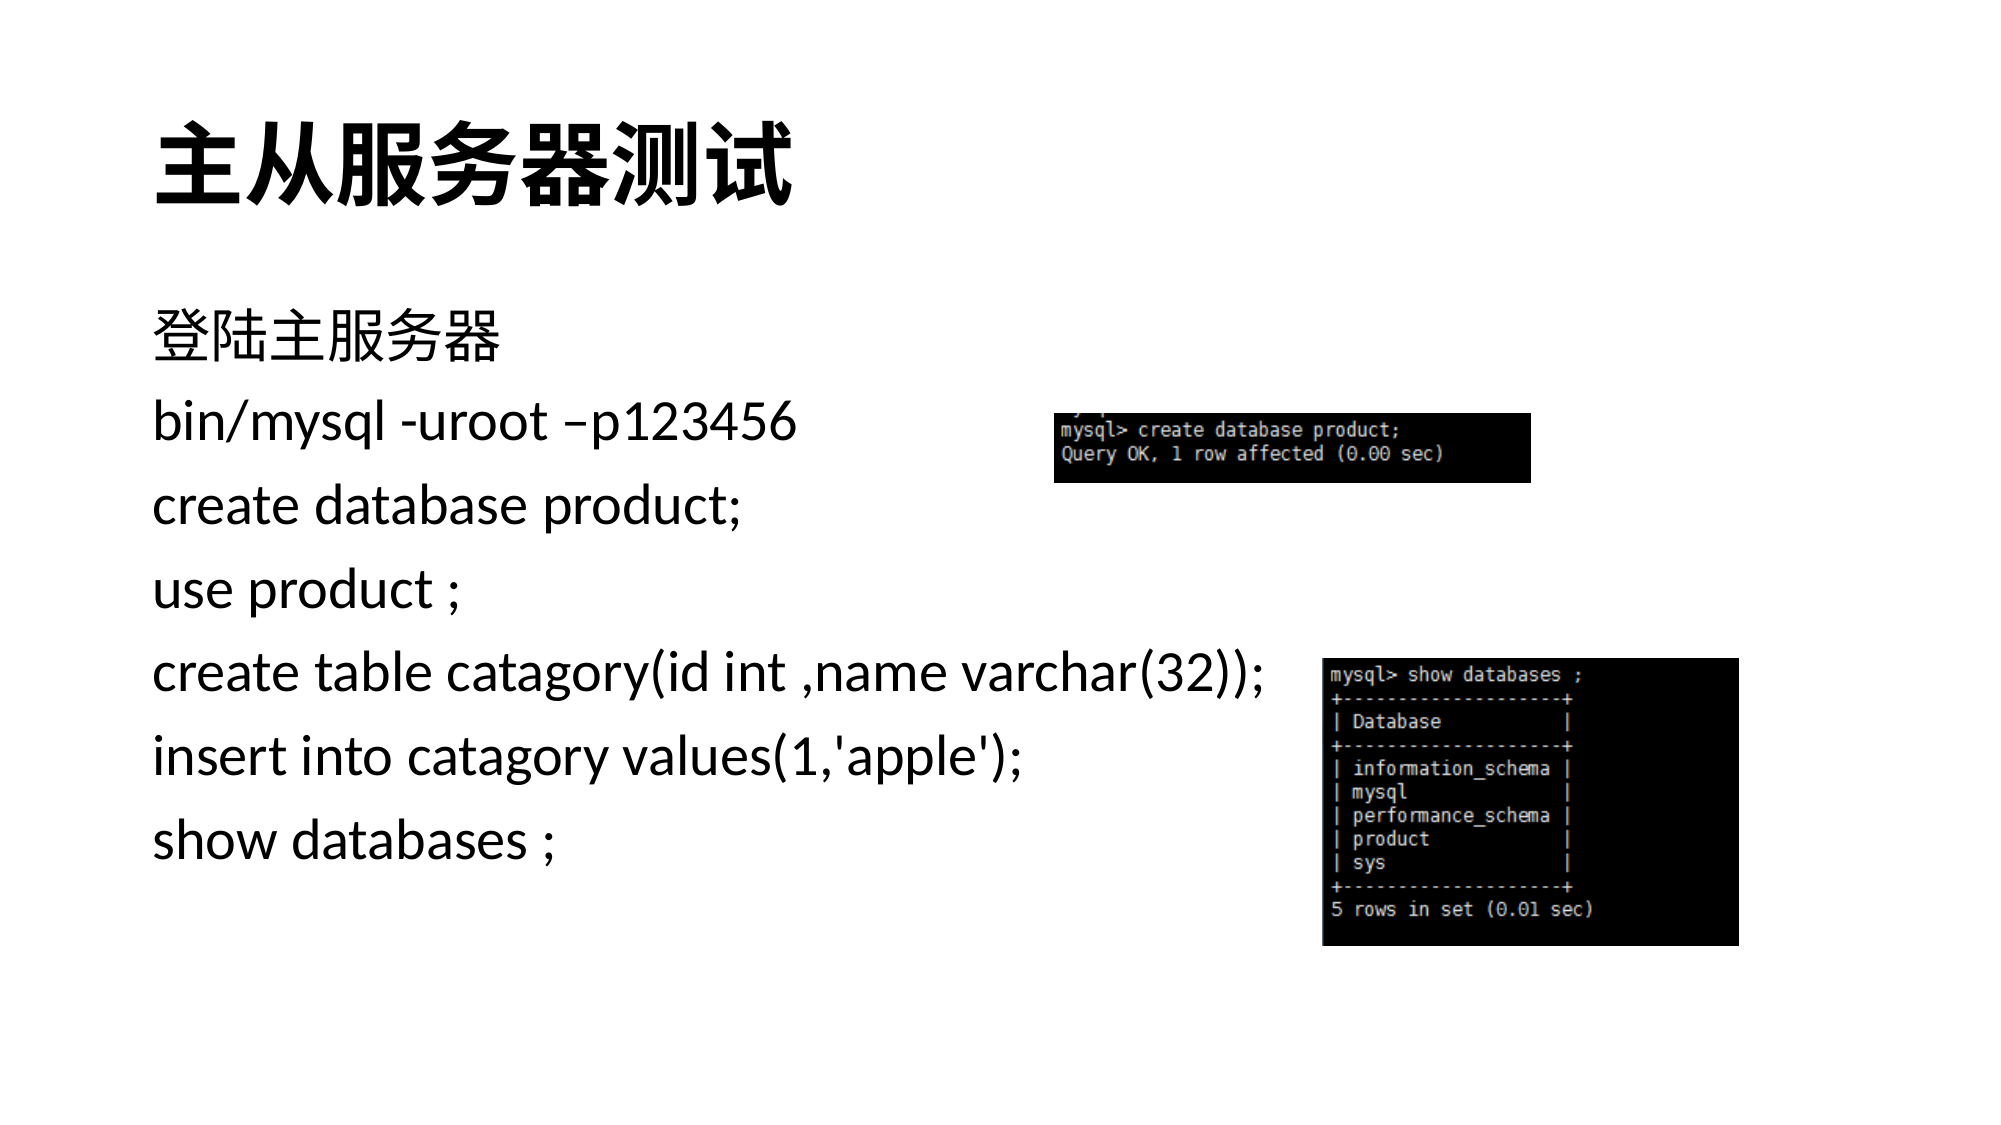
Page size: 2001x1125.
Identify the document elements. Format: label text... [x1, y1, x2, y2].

picture [1054, 413, 1531, 483]
title 主从服务器测试 [137, 59, 1863, 278]
picture [1322, 658, 1739, 946]
list 登陆主服务器 bin/mysql -uroot –p123456 create database product; use product ; create table catagory(id int ,name varchar(32)); insert into catagory values(1,'apple'); show databases ; [137, 299, 1863, 1014]
